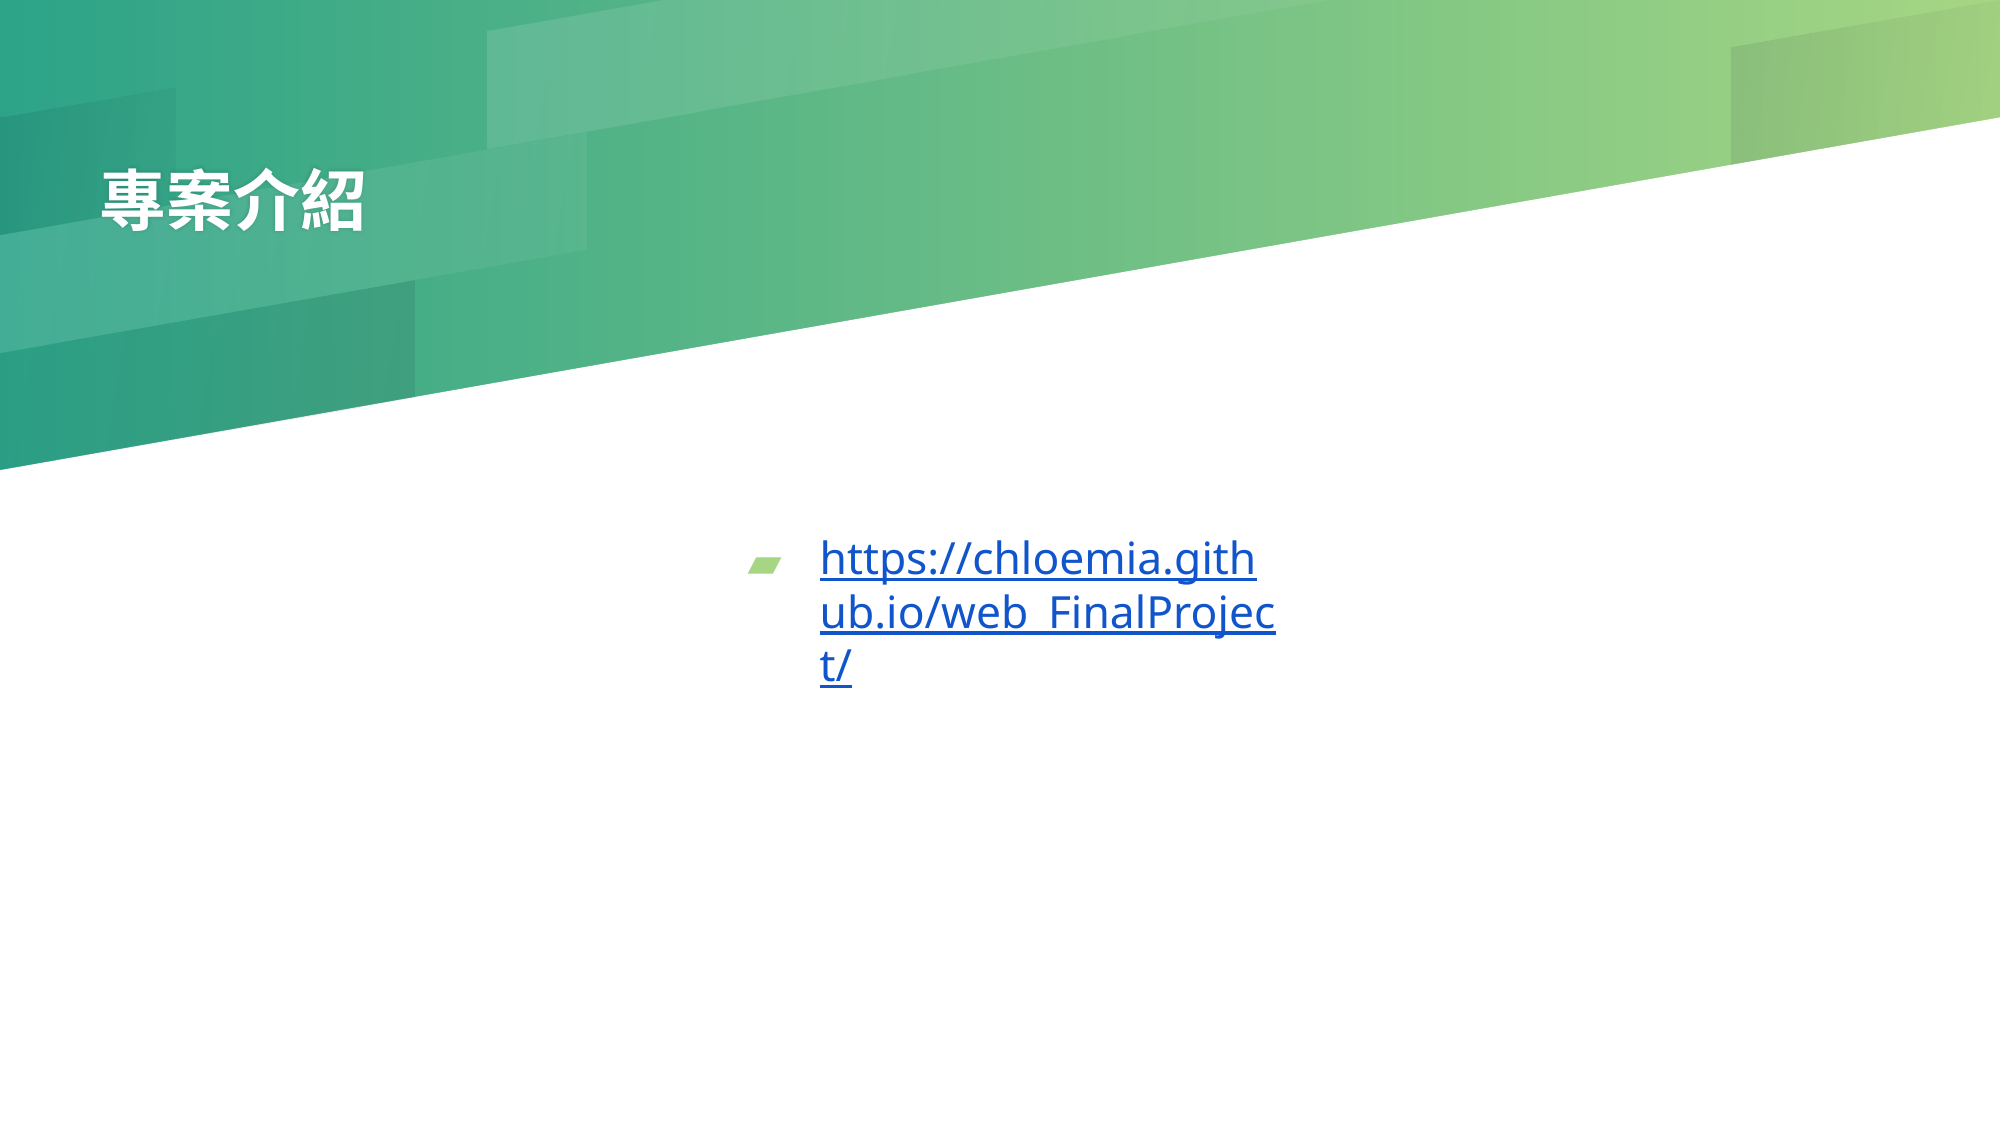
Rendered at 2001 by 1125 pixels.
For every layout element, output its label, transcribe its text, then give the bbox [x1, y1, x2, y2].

list https://chloemia.github.io/web_FinalProject/ [719, 521, 1281, 1007]
title 專案介紹 [99, 0, 1300, 397]
